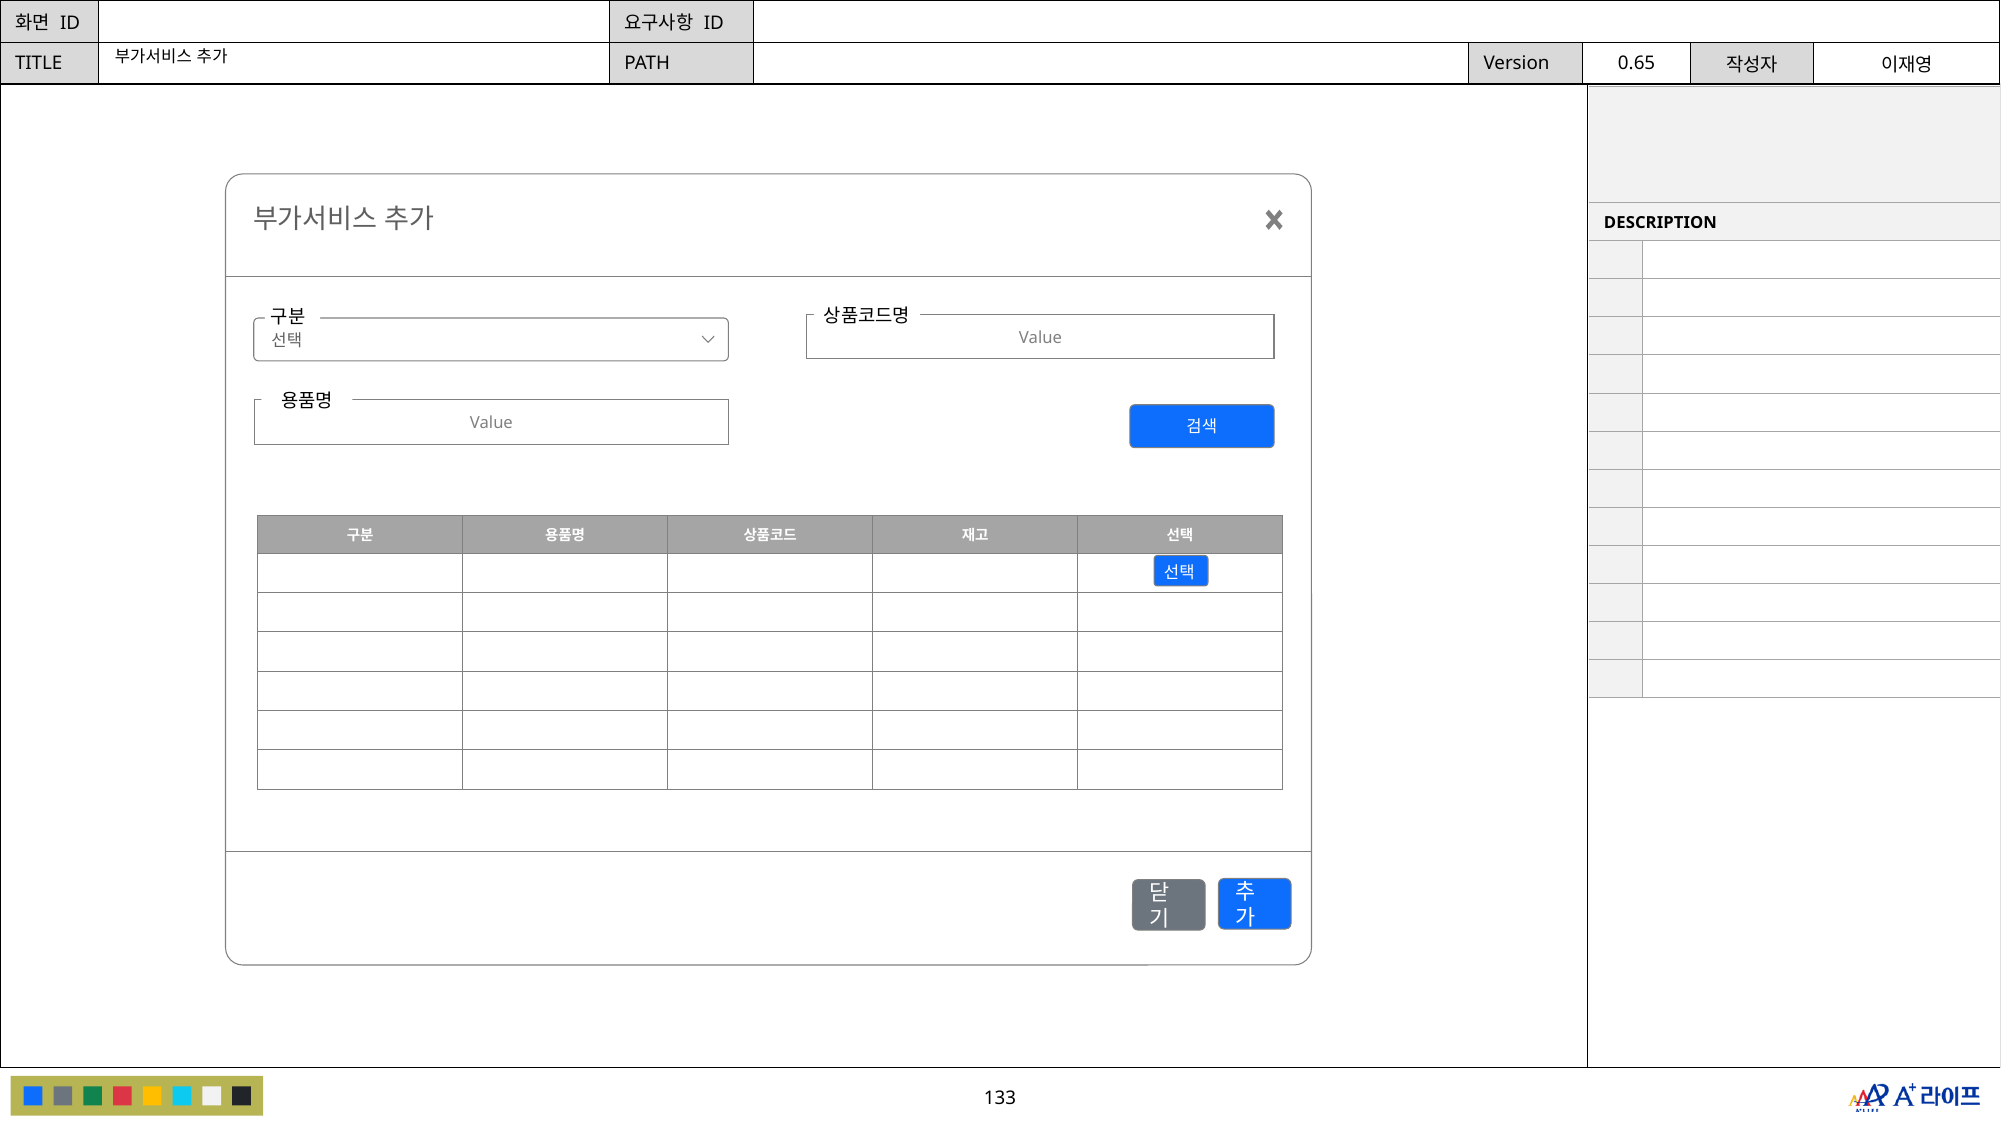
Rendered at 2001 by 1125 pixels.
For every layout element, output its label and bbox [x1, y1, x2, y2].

table_header [668, 516, 872, 553]
table_cell [1589, 432, 1642, 469]
table_cell [1643, 241, 2000, 278]
table_cell [873, 593, 1077, 631]
table_cell [1078, 554, 1282, 592]
table_cell [1589, 317, 1642, 354]
table_cell [1643, 279, 2000, 316]
table_cell [668, 750, 872, 789]
table_cell [1589, 279, 1642, 316]
table_cell [1589, 394, 1642, 431]
table_cell [258, 672, 462, 710]
table_header [463, 516, 667, 553]
table_cell [1643, 317, 2000, 354]
table_cell [1589, 546, 1642, 583]
table_cell [1589, 470, 1642, 507]
table_cell [668, 593, 872, 631]
table_cell [463, 672, 667, 710]
table_cell [1643, 508, 2000, 545]
table_cell [1643, 584, 2000, 621]
table_cell [1589, 241, 1642, 278]
table_cell [1643, 470, 2000, 507]
table_header [873, 516, 1077, 553]
table_cell [1643, 394, 2000, 431]
table_cell [1643, 432, 2000, 469]
table_cell [873, 554, 1077, 592]
picture [1848, 1083, 1980, 1112]
table_cell [258, 554, 462, 592]
table_cell [1589, 622, 1642, 659]
table_cell [873, 632, 1077, 671]
table_cell [463, 632, 667, 671]
table_cell [1589, 660, 1642, 697]
table_cell [463, 554, 667, 592]
list [99, 41, 607, 72]
table_cell [463, 711, 667, 749]
table_cell [1078, 711, 1282, 749]
table_header [258, 516, 462, 553]
table_cell [258, 711, 462, 749]
table_cell [1589, 355, 1642, 393]
table_header [1078, 516, 1282, 553]
table_cell [463, 750, 667, 789]
table_cell [1643, 546, 2000, 583]
table_cell [1589, 584, 1642, 621]
table_header [1589, 87, 2000, 202]
table_cell [873, 672, 1077, 710]
table_cell [873, 711, 1077, 749]
table_cell [1589, 203, 2000, 240]
table_cell [1078, 672, 1282, 710]
table_cell [258, 750, 462, 789]
table_cell [668, 672, 872, 710]
table_cell [668, 632, 872, 671]
table_cell [1078, 593, 1282, 631]
table_cell [463, 593, 667, 631]
text_box [224, 172, 1313, 967]
table_cell [668, 554, 872, 592]
table_cell [258, 632, 462, 671]
table_cell [1643, 660, 2000, 697]
table_cell [1589, 508, 1642, 545]
table_cell [1643, 355, 2000, 393]
table_cell [668, 711, 872, 749]
table_cell [1078, 750, 1282, 789]
table_cell [873, 750, 1077, 789]
table_cell [258, 593, 462, 631]
table_cell [1078, 632, 1282, 671]
table_cell [1643, 622, 2000, 659]
